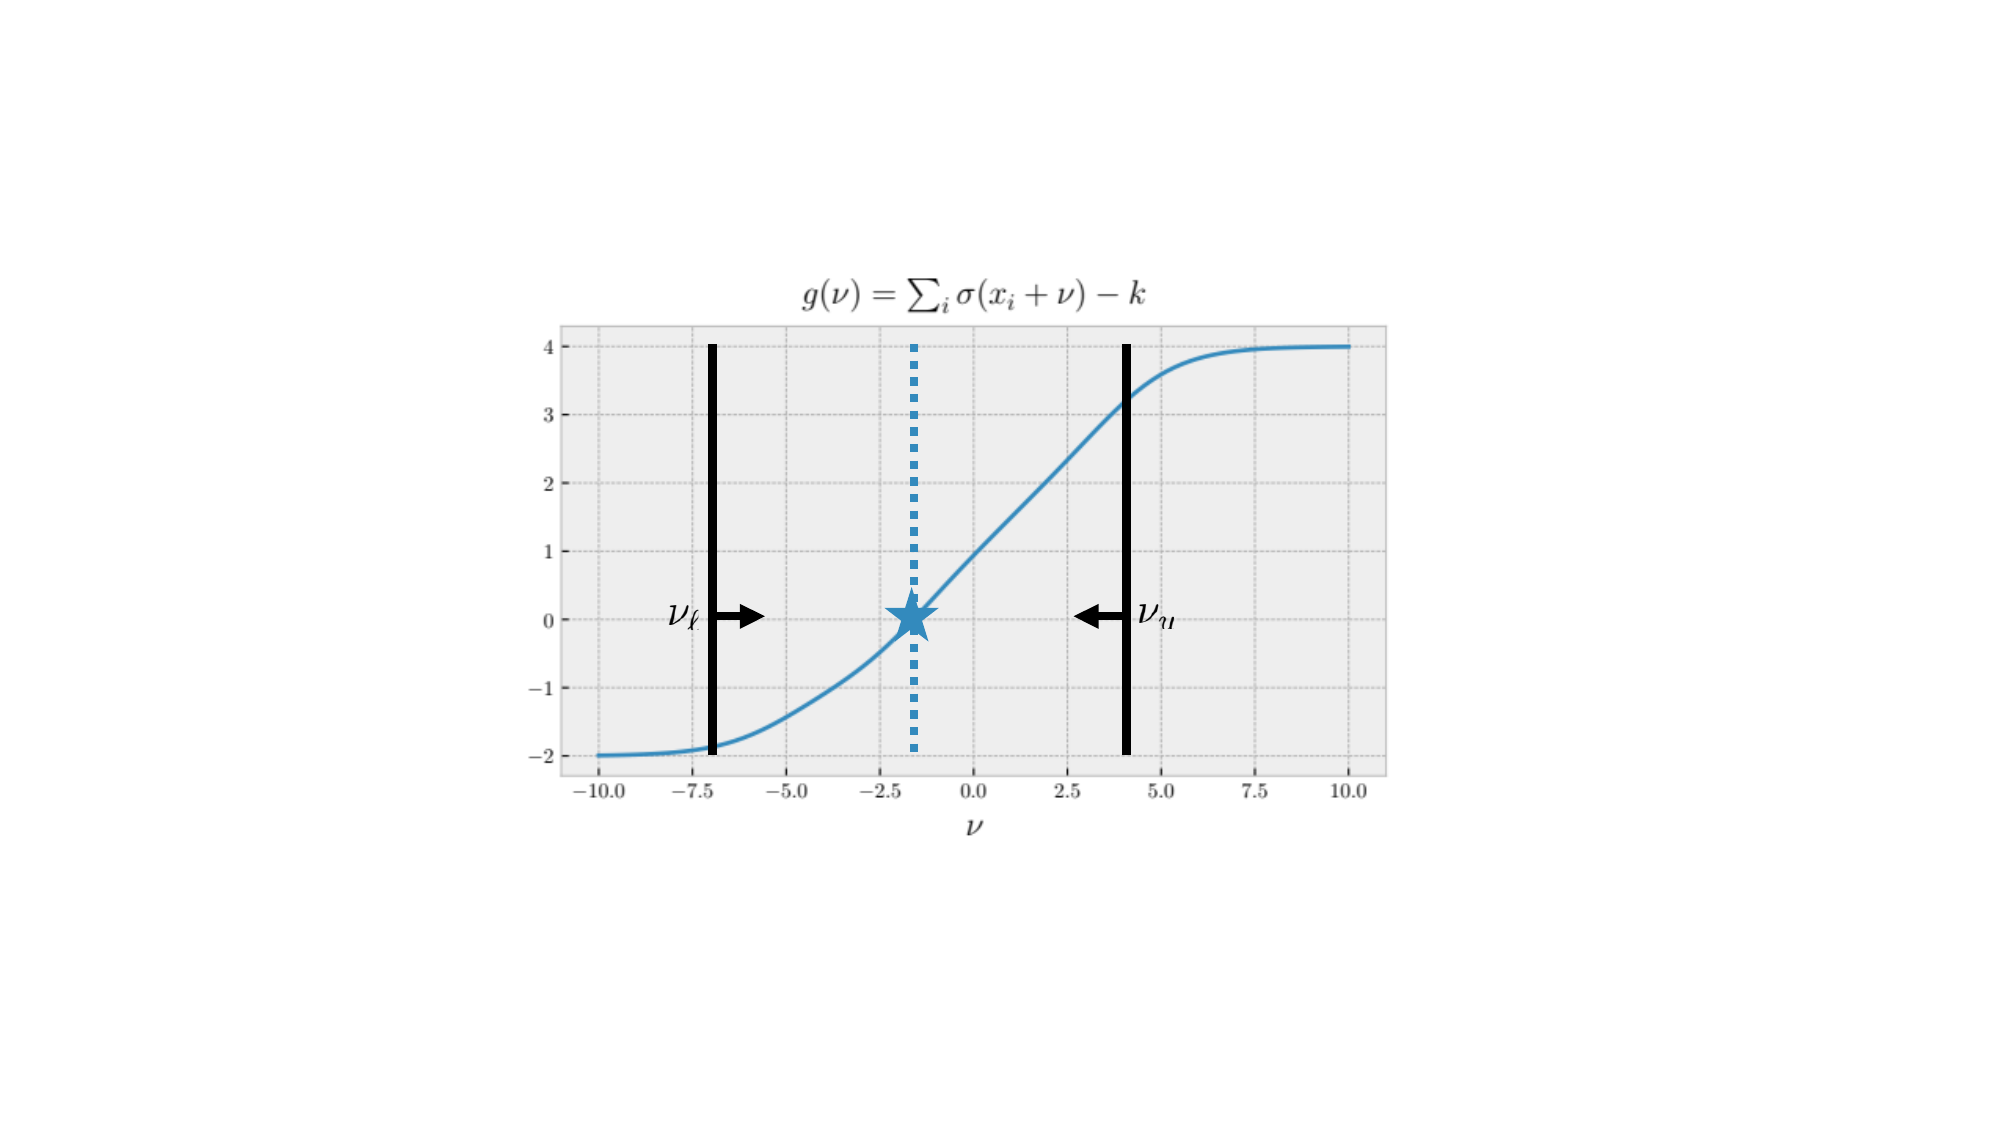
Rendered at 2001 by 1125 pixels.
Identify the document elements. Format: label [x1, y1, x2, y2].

picture [505, 263, 1406, 864]
